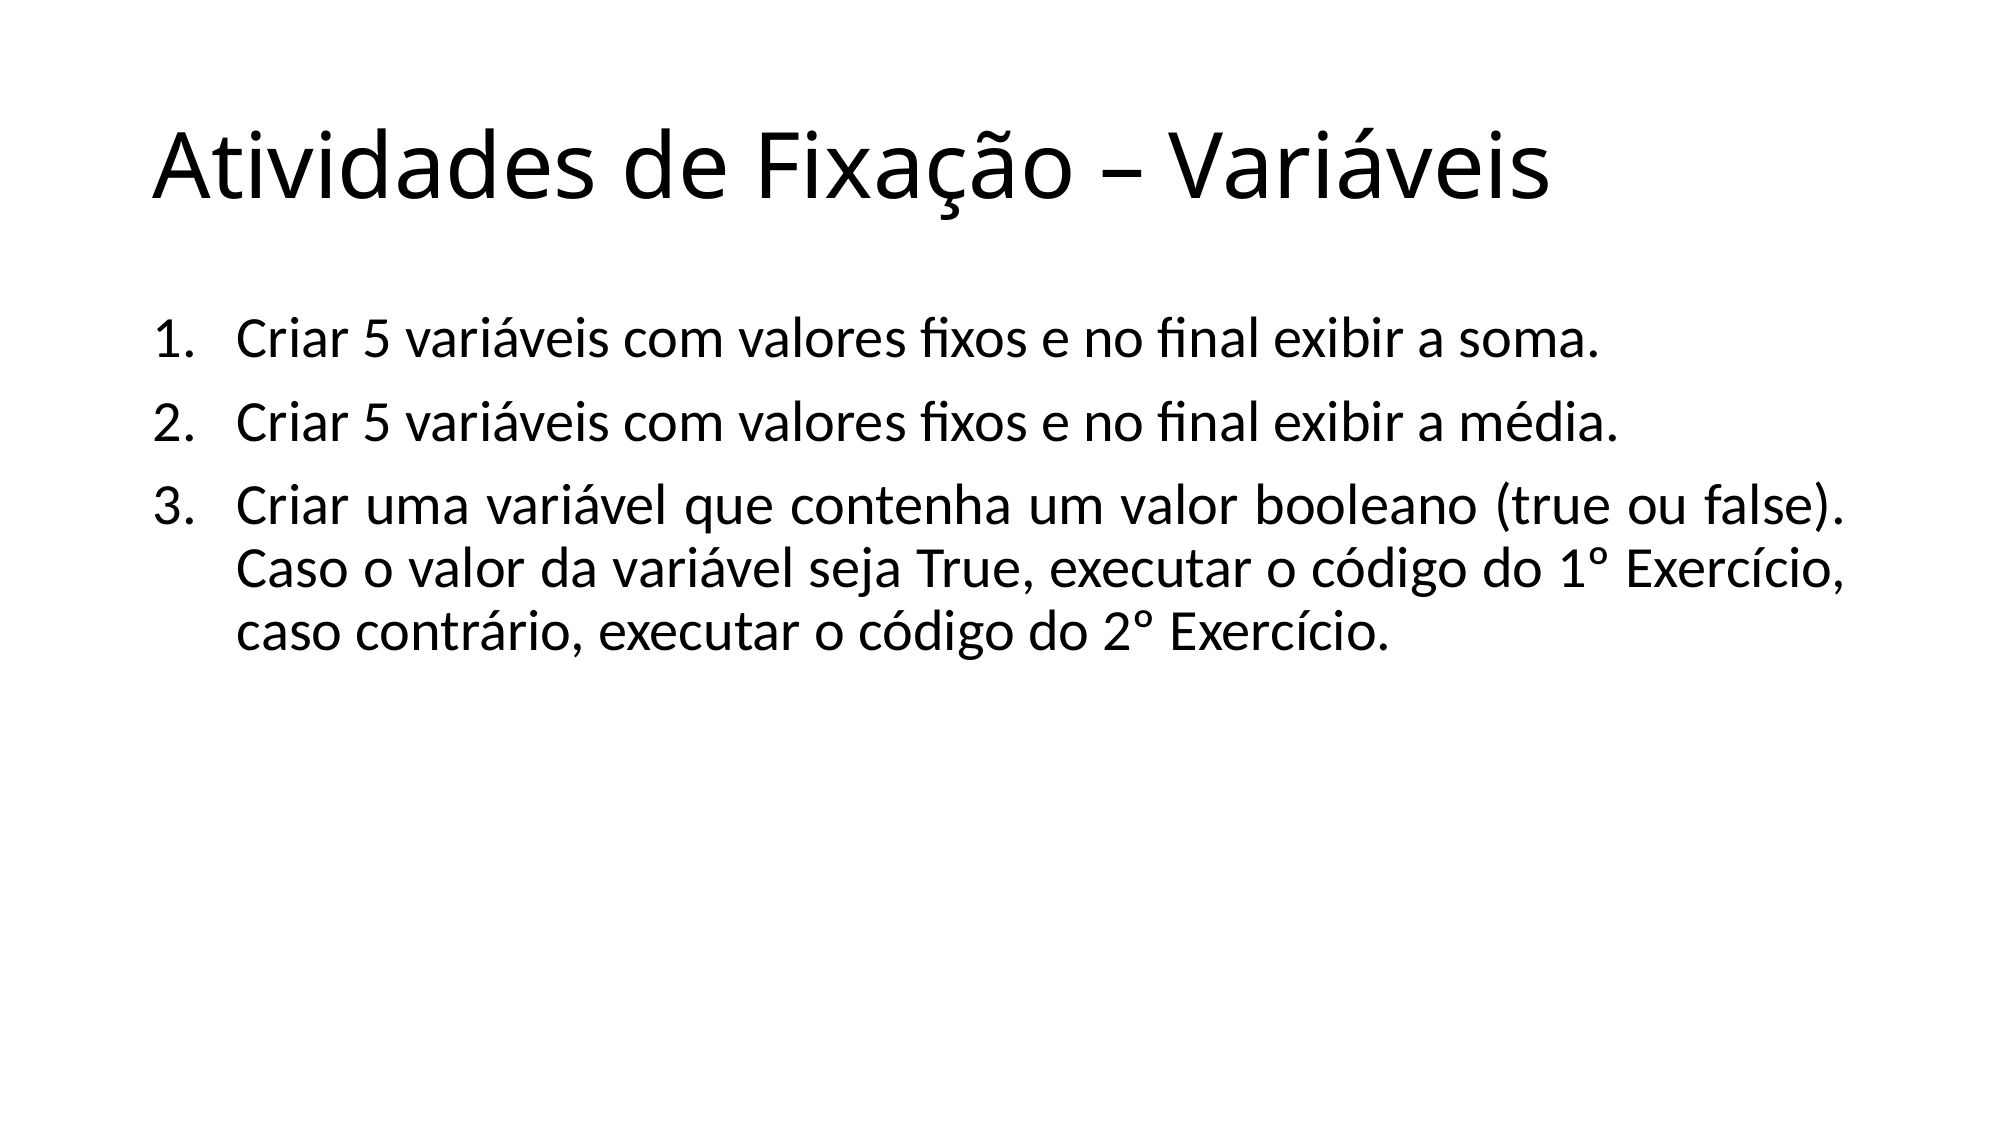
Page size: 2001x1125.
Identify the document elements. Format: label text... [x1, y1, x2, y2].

title Atividades de Fixação – Variáveis [137, 59, 1863, 278]
list Criar 5 variáveis com valores fixos e no final exibir a soma. Criar 5 variáveis com valores fixos e no final exibir a média. Criar uma variável que contenha um valor booleano (true ou false). Caso o valor da variável seja True, executar o código do 1º Exercício, caso contrário, executar o código do 2º Exercício. [137, 299, 1863, 1014]
